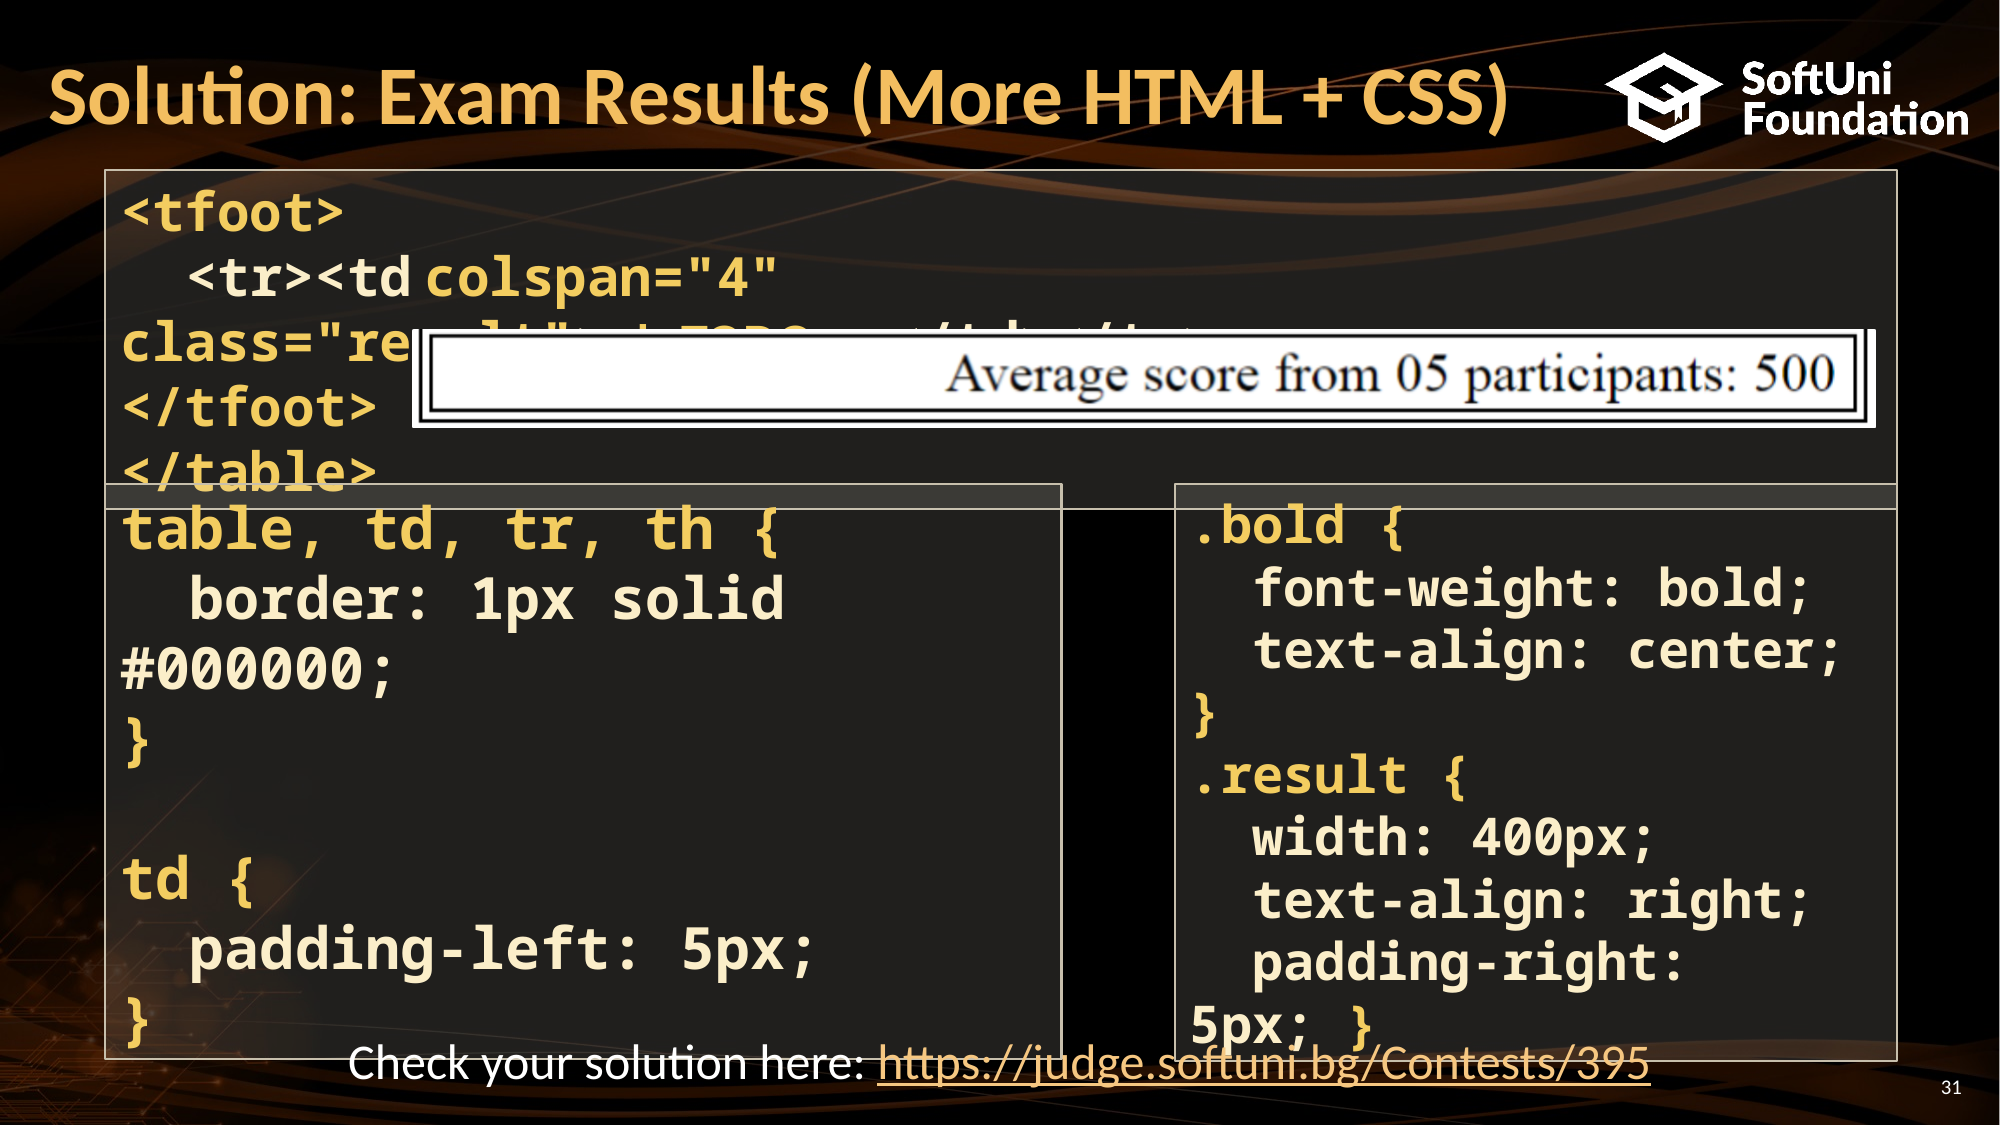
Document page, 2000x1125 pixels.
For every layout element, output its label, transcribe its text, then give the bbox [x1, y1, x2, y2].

picture [0, 0, 2000, 1125]
text_box Check your solution here: https://judge.softuni.bg/Contests/395 [96, 1021, 1903, 1097]
text_box <tfoot> <tr><td colspan="4" class="result"><!--TODO:--></td></tr> </tfoot> </table> [105, 169, 1898, 510]
slide_number 31 [1897, 1070, 1968, 1103]
text_box table, td, tr, th { border: 1px solid #000000; } td { padding-left: 5px; } [105, 484, 1062, 1021]
text_box .bold { font-weight: bold; text-align: center; } .result { width: 400px; text-align: right; padding-right: 5px; } [1175, 484, 1897, 1021]
title Solution: Exam Results (More HTML + CSS) [30, 6, 1602, 189]
